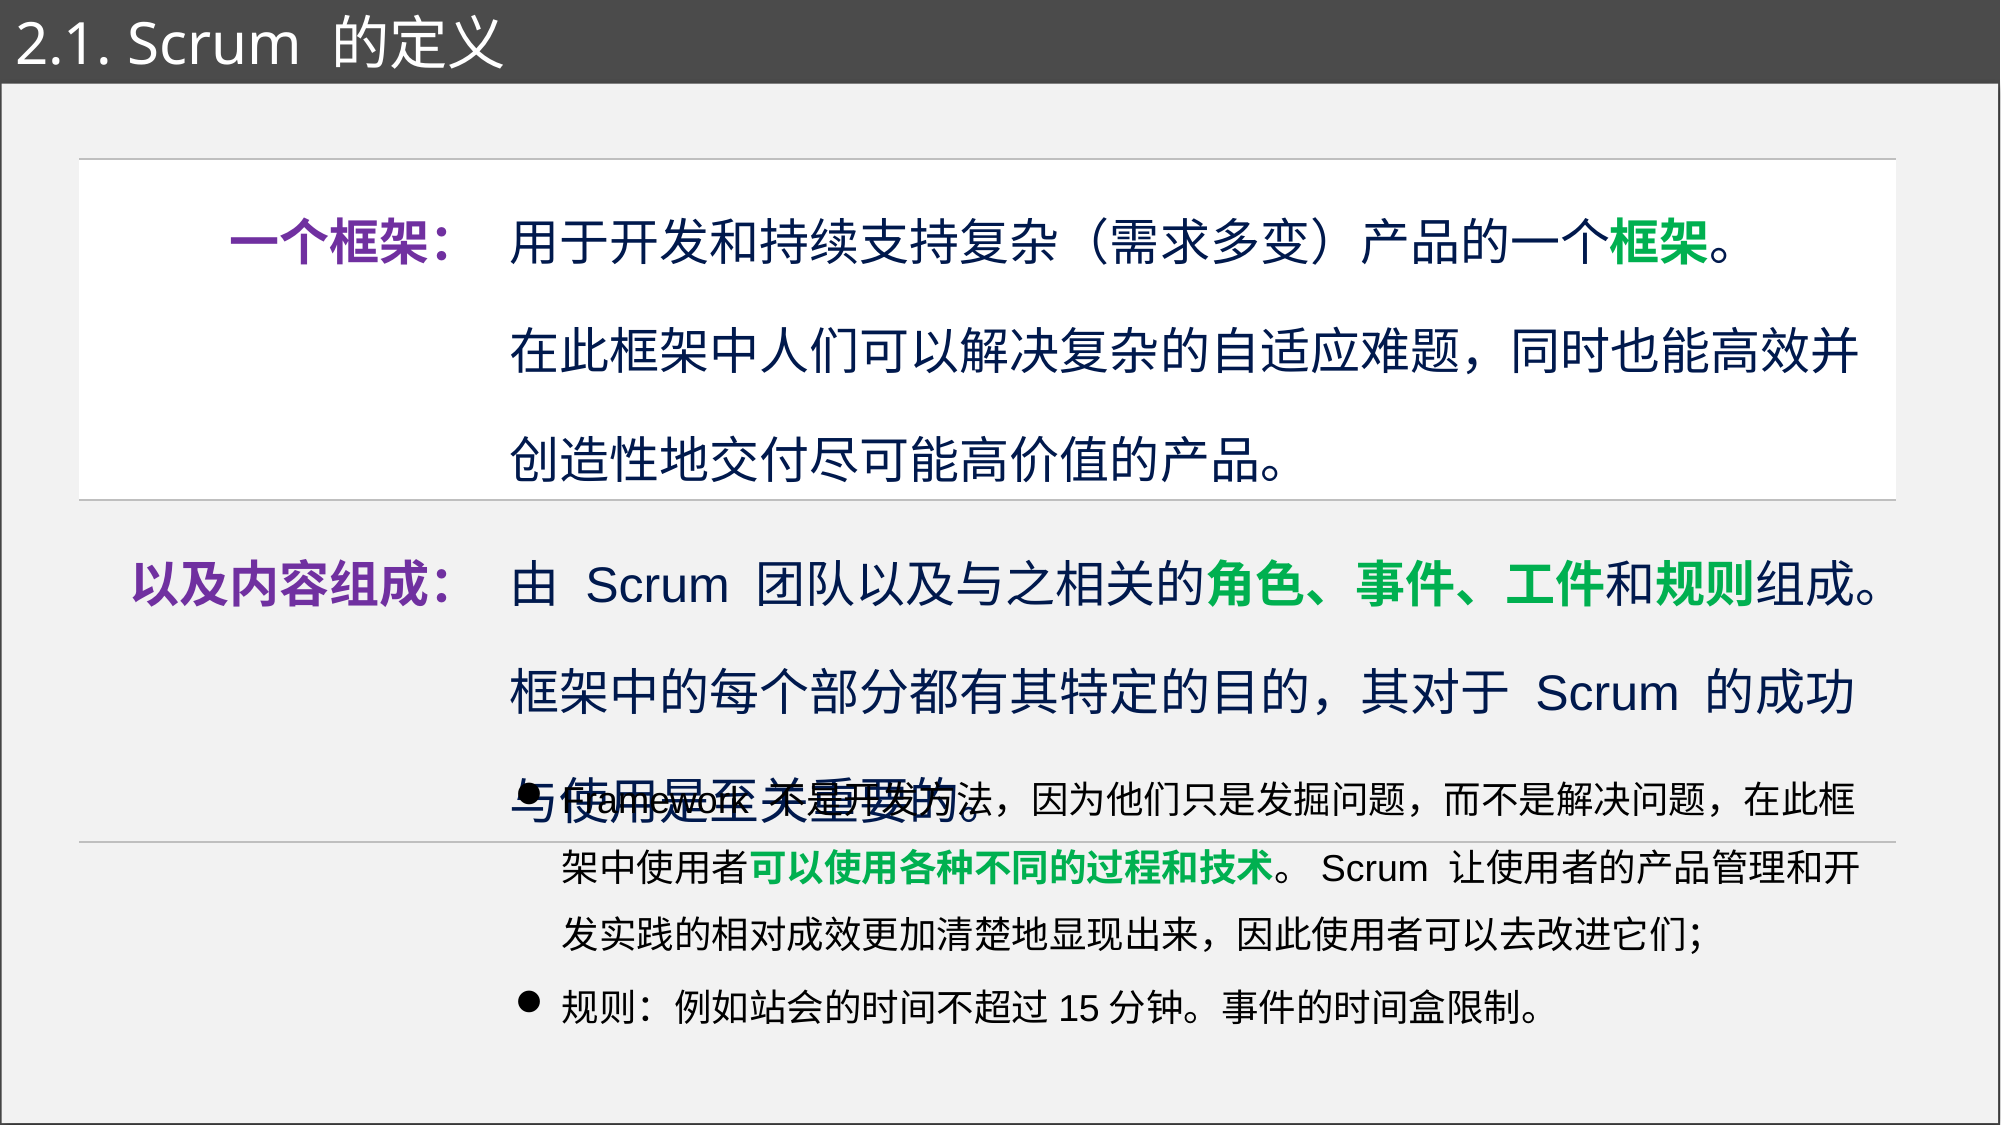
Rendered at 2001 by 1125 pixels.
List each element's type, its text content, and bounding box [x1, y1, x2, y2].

text_box Framework 不是开发方法，因为他们只是发掘问题，而不是解决问题，在此框架中使用者可以使用各种不同的过程和技术。Scrum 让使用者的产品管理和开发实践的相对成效更加清楚地显现出来，因此使用者可以去改进它们； 规则：例如站会的时间不超过15分钟。事件的时间盒限制。 [500, 746, 1897, 1037]
table_cell 由 Scrum 团队以及与之相关的角色、事件、工件和规则组成。框架中的每个部分都有其特定的目的，其对于 Scrum 的成功与使用是至关重要的。 [495, 501, 1896, 841]
table_cell 以及内容组成： [79, 501, 495, 841]
title 2.1. Scrum 的定义 [0, 1, 1675, 81]
table_header 用于开发和持续支持复杂（需求多变）产品的一个框架。 在此框架中人们可以解决复杂的自适应难题，同时也能高效并创造性地交付尽可能高价值的产品。 [495, 160, 1896, 499]
table_header 一个框架： [79, 160, 495, 499]
